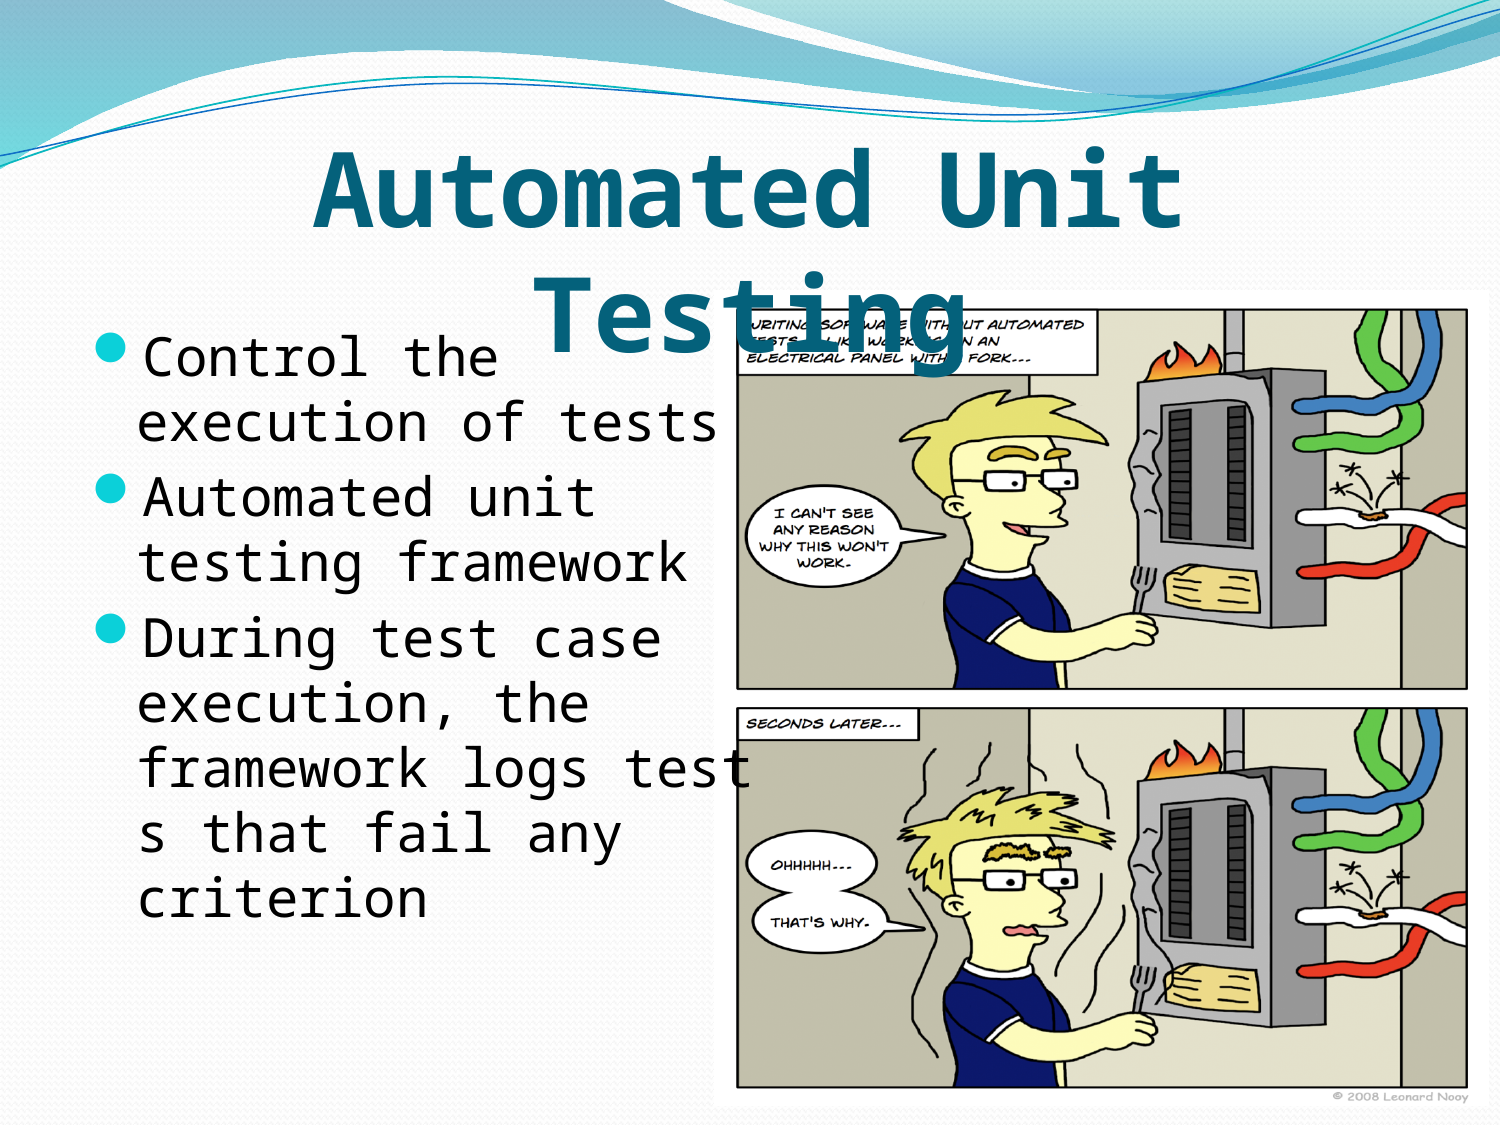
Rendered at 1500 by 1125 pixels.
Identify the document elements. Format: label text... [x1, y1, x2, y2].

title Automated Unit Testing [75, 115, 1425, 303]
picture [714, 290, 1490, 1107]
list Control the execution of tests Automated unit testing framework During test case execution, the framework logs tests that fail any criterion [76, 314, 707, 1035]
